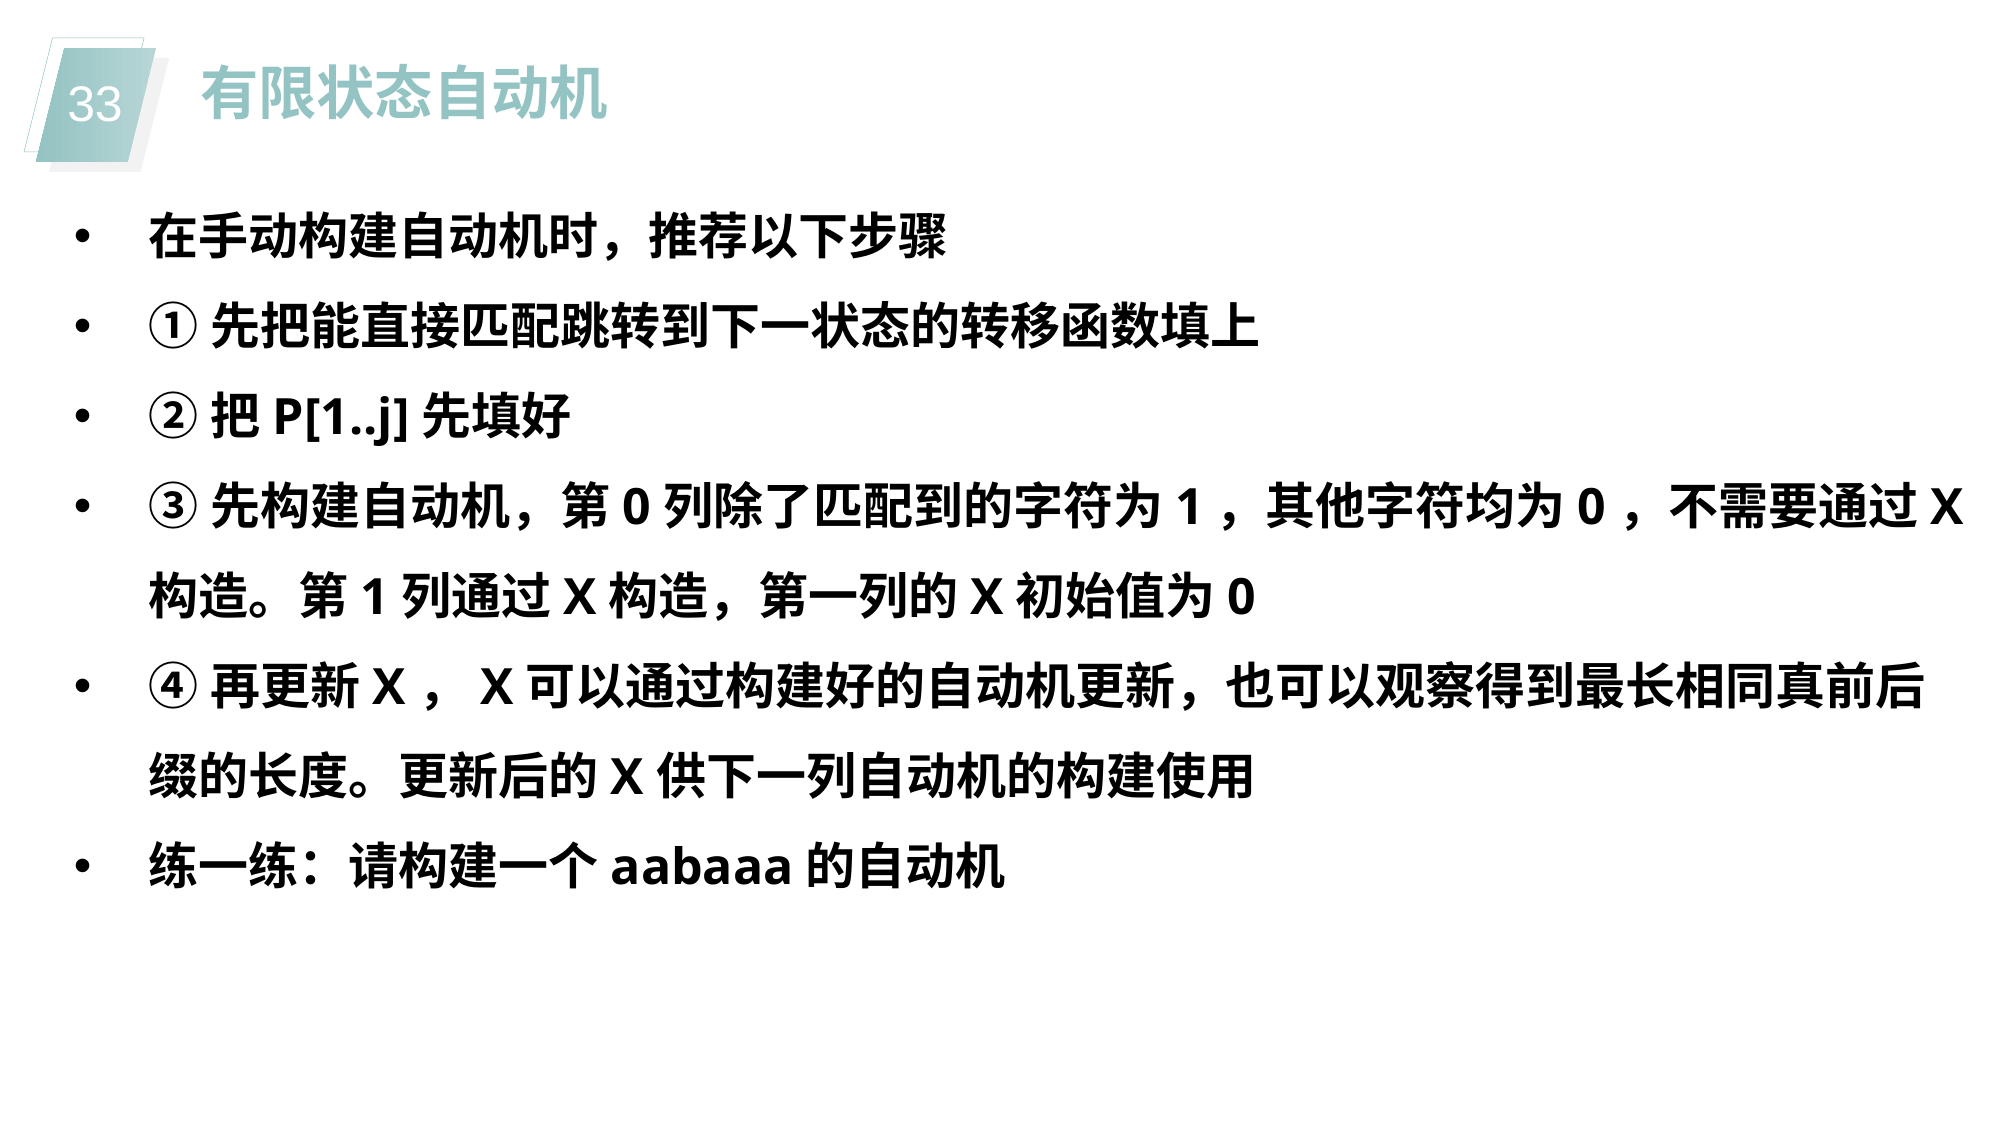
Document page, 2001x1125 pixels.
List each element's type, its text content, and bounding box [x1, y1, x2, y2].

text_box 在手动构建自动机时，推荐以下步骤 ①先把能直接匹配跳转到下一状态的转移函数填上 ②把P[1..j]先填好 ③先构建自动机，第0列除了匹配到的字符为1，其他字符均为0，不需要通过X构造。第1列通过X构造，第一列的X初始值为0 ④再更新X，X可以通过构建好的自动机更新，也可以观察得到最长相同真前后缀的长度。更新后的X供下一列自动机的构建使用 练一练：请构建一个aabaaa的自动机 [59, 167, 1982, 903]
text_box 有限状态自动机 [185, 48, 676, 134]
